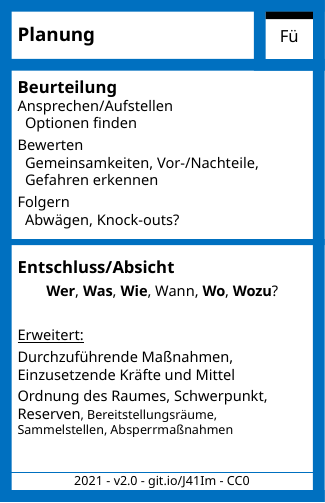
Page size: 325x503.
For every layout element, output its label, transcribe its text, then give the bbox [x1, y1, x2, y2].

title Planung [11, 11, 254, 59]
list Beurteilung Ansprechen/Aufstellen Optionen finden Bewerten Gemeinsamkeiten, Vor-/Nachteile, Gefahren erkennen Folgern Abwägen, Knock-outs? Entschluss/Absicht Wer, Was, Wie, Wann, Wo, Wozu? Erweitert: Durchzuführende Maßnahmen, Einzusetzende Kräfte und Mittel Ordnung des Raumes, Schwerpunkt, Reserven, Bereitstellungsräume, Sammelstellen, Absperrmaßnahmen [11, 70, 313, 238]
list Beurteilung Ansprechen/Aufstellen Optionen finden Bewerten Gemeinsamkeiten, Vor-/Nachteile, Gefahren erkennen Folgern Abwägen, Knock-outs? Entschluss/Absicht Wer, Was, Wie, Wann, Wo, Wozu? Erweitert: Durchzuführende Maßnahmen, Einzusetzende Kräfte und Mittel Ordnung des Raumes, Schwerpunkt, Reserven, Bereitstellungsräume, Sammelstellen, Absperrmaßnahmen [11, 246, 313, 461]
text_box [0, 238, 325, 246]
